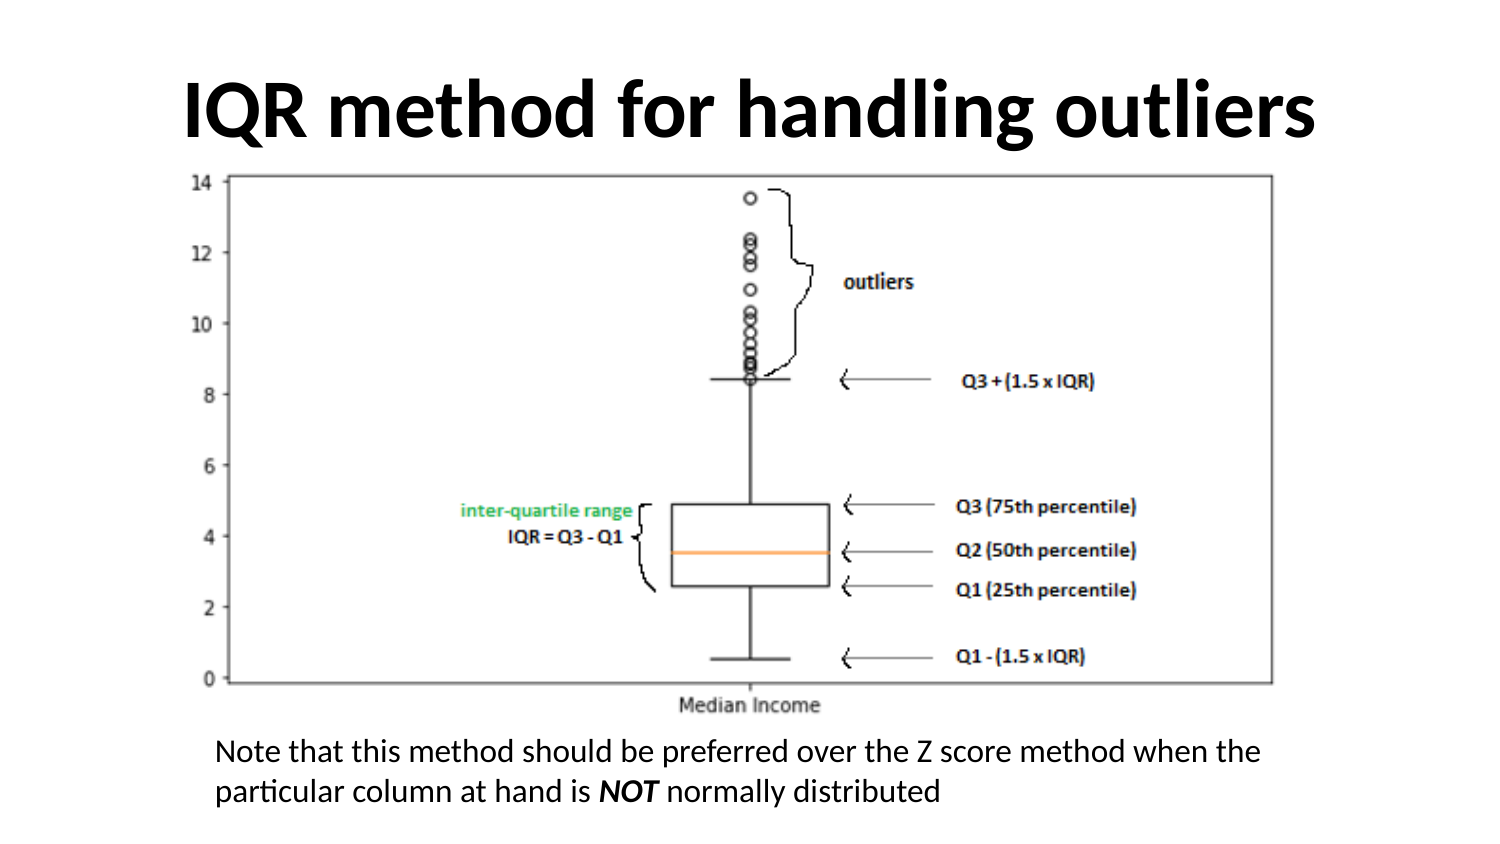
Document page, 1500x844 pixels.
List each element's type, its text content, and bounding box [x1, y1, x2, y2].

title IQR method for handling outliers [75, 33, 1425, 175]
picture [174, 152, 1296, 723]
text_box Note that this method should be preferred over the Z score method when the particular column at hand is NOT normally distributed [199, 721, 1338, 817]
